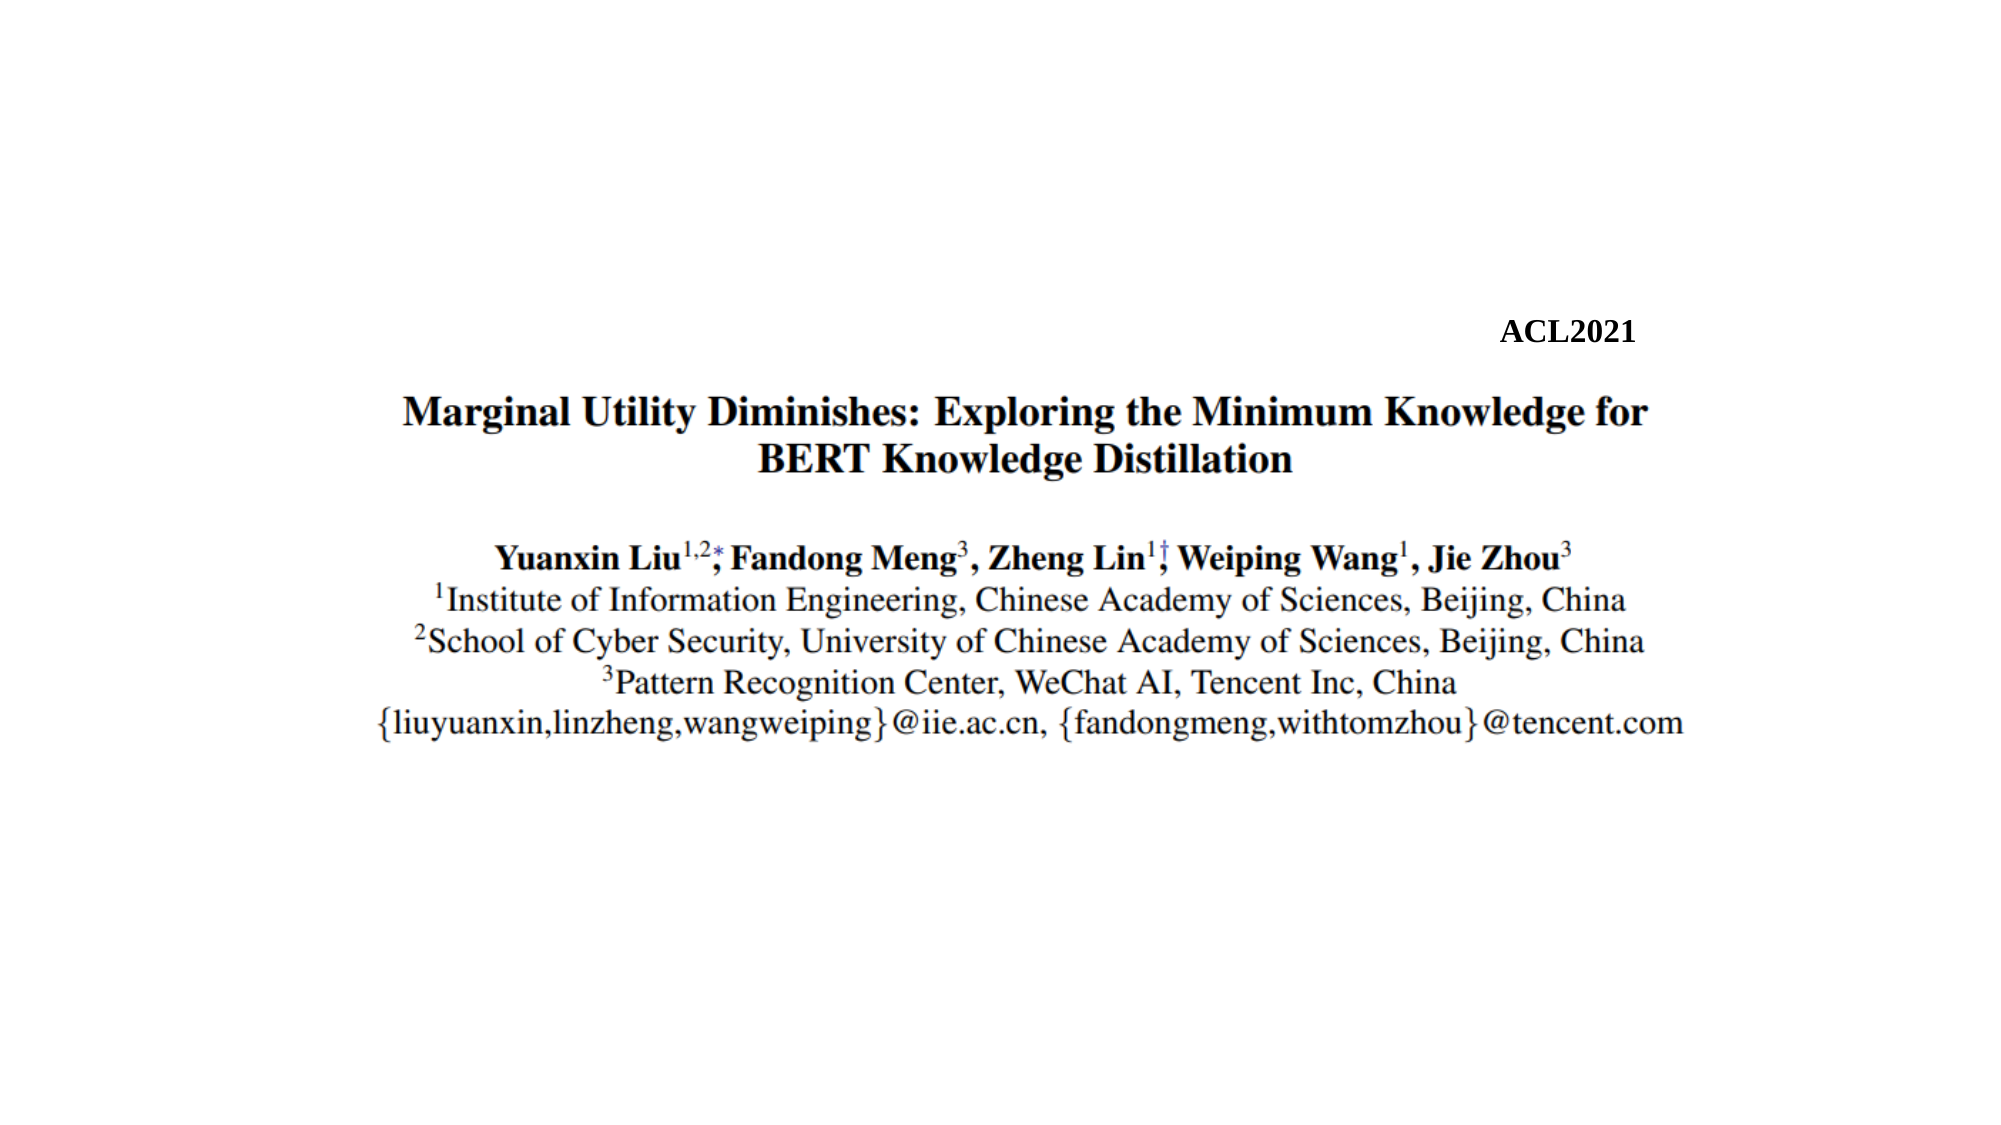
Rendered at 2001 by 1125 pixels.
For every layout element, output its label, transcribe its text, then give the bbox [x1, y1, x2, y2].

picture [358, 377, 1715, 768]
text_box ACL2021 [1485, 301, 1828, 357]
